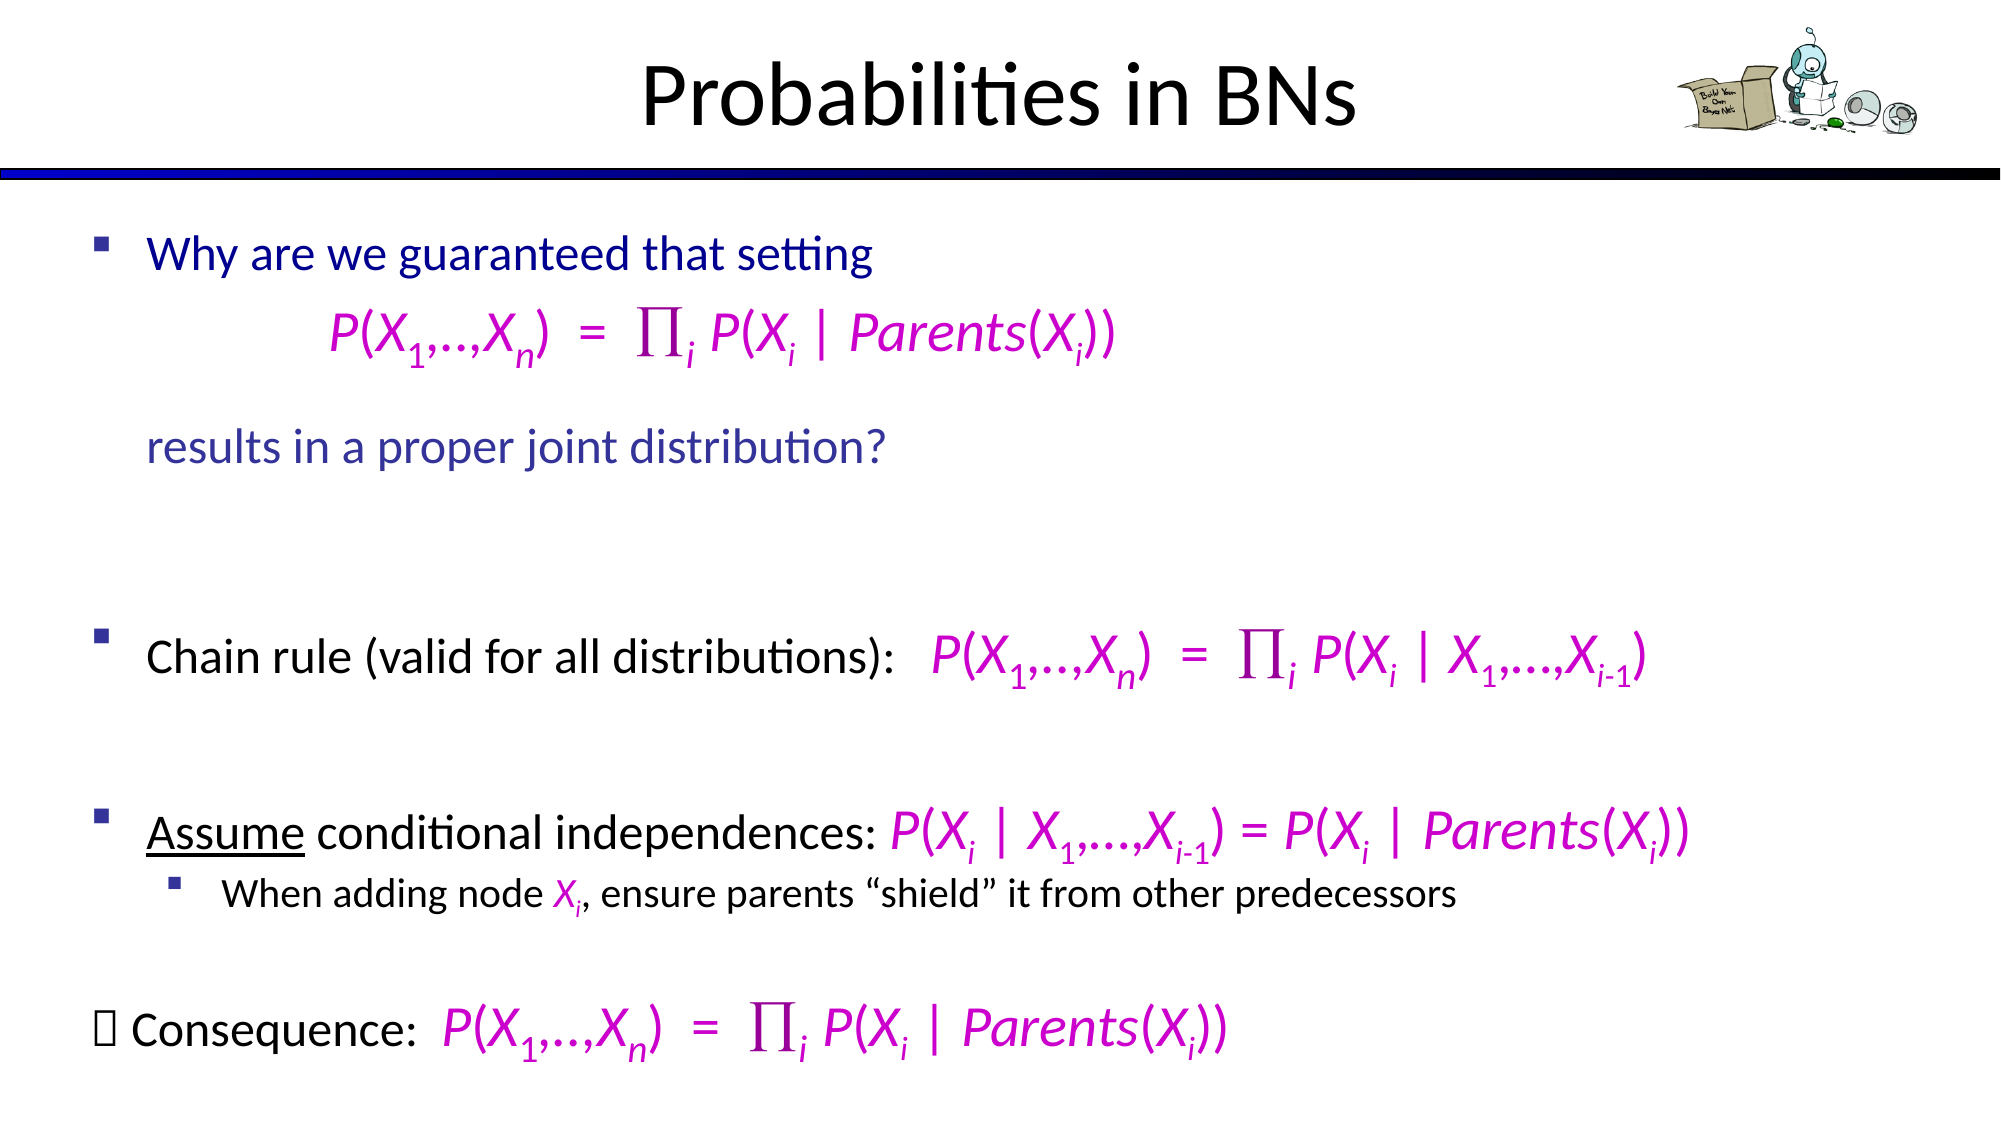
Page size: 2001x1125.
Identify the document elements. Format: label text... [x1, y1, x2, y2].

list Why are we guaranteed that setting P(X1,..,Xn) = i P(Xi | Parents(Xi)) results in a proper joint distribution? Chain rule (valid for all distributions): P(X1,..,Xn) = i P(Xi | X1,…,Xi-1) Assume conditional independences: P(Xi | X1,…,Xi-1) = P(Xi | Parents(Xi)) When adding node Xi, ensure parents “shield” it from other predecessors  Consequence: P(X1,..,Xn) = i P(Xi | Parents(Xi)) So the topology implies that certain conditional independencies hold [74, 224, 1838, 1013]
picture [1674, 24, 2000, 326]
title Probabilities in BNs [462, 0, 1538, 183]
